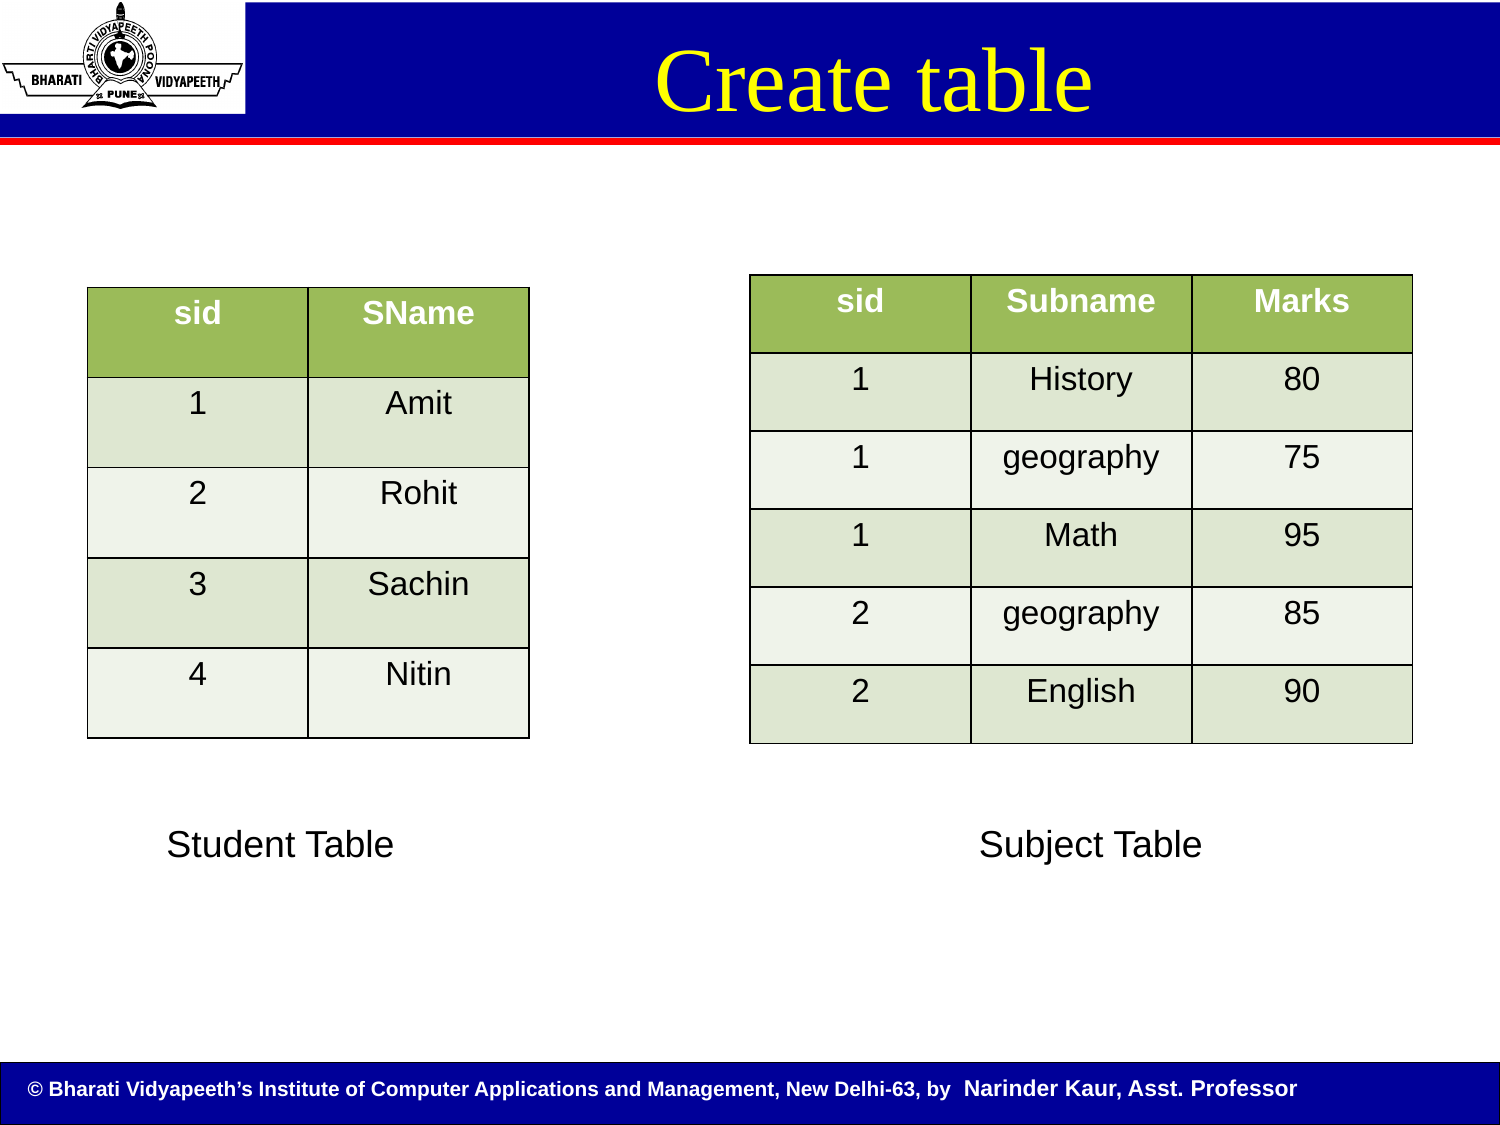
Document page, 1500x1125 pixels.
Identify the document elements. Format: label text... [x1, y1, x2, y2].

table_header Marks [1193, 276, 1412, 352]
table_header sid [751, 276, 970, 352]
table_cell 3 [88, 559, 307, 647]
table_cell English [972, 666, 1191, 743]
text_box Subject Table [964, 812, 1218, 873]
table_cell 1 [751, 354, 970, 430]
table_header sid [88, 288, 307, 377]
table_cell 85 [1193, 588, 1412, 664]
table_cell 2 [751, 588, 970, 664]
table_cell geography [972, 432, 1191, 508]
table_cell 1 [88, 378, 307, 467]
table_cell 90 [1193, 666, 1412, 743]
picture [2, 2, 243, 109]
table_cell Amit [309, 378, 528, 467]
table_cell Rohit [309, 468, 528, 557]
table_cell 1 [751, 510, 970, 586]
table_cell geography [972, 588, 1191, 664]
table_cell 4 [88, 649, 307, 737]
text_box Student Table [151, 812, 410, 873]
table_cell Sachin [309, 559, 528, 647]
table_cell 75 [1193, 432, 1412, 508]
table_cell 1 [751, 432, 970, 508]
table_header SName [309, 288, 528, 377]
table_cell 2 [88, 468, 307, 557]
table_cell Math [972, 510, 1191, 586]
table_cell 80 [1193, 354, 1412, 430]
table_cell History [972, 354, 1191, 430]
title Create table [249, 0, 1500, 150]
table_cell Nitin [309, 649, 528, 737]
table_cell 2 [751, 666, 970, 743]
table_header Subname [972, 276, 1191, 352]
table_cell 95 [1193, 510, 1412, 586]
